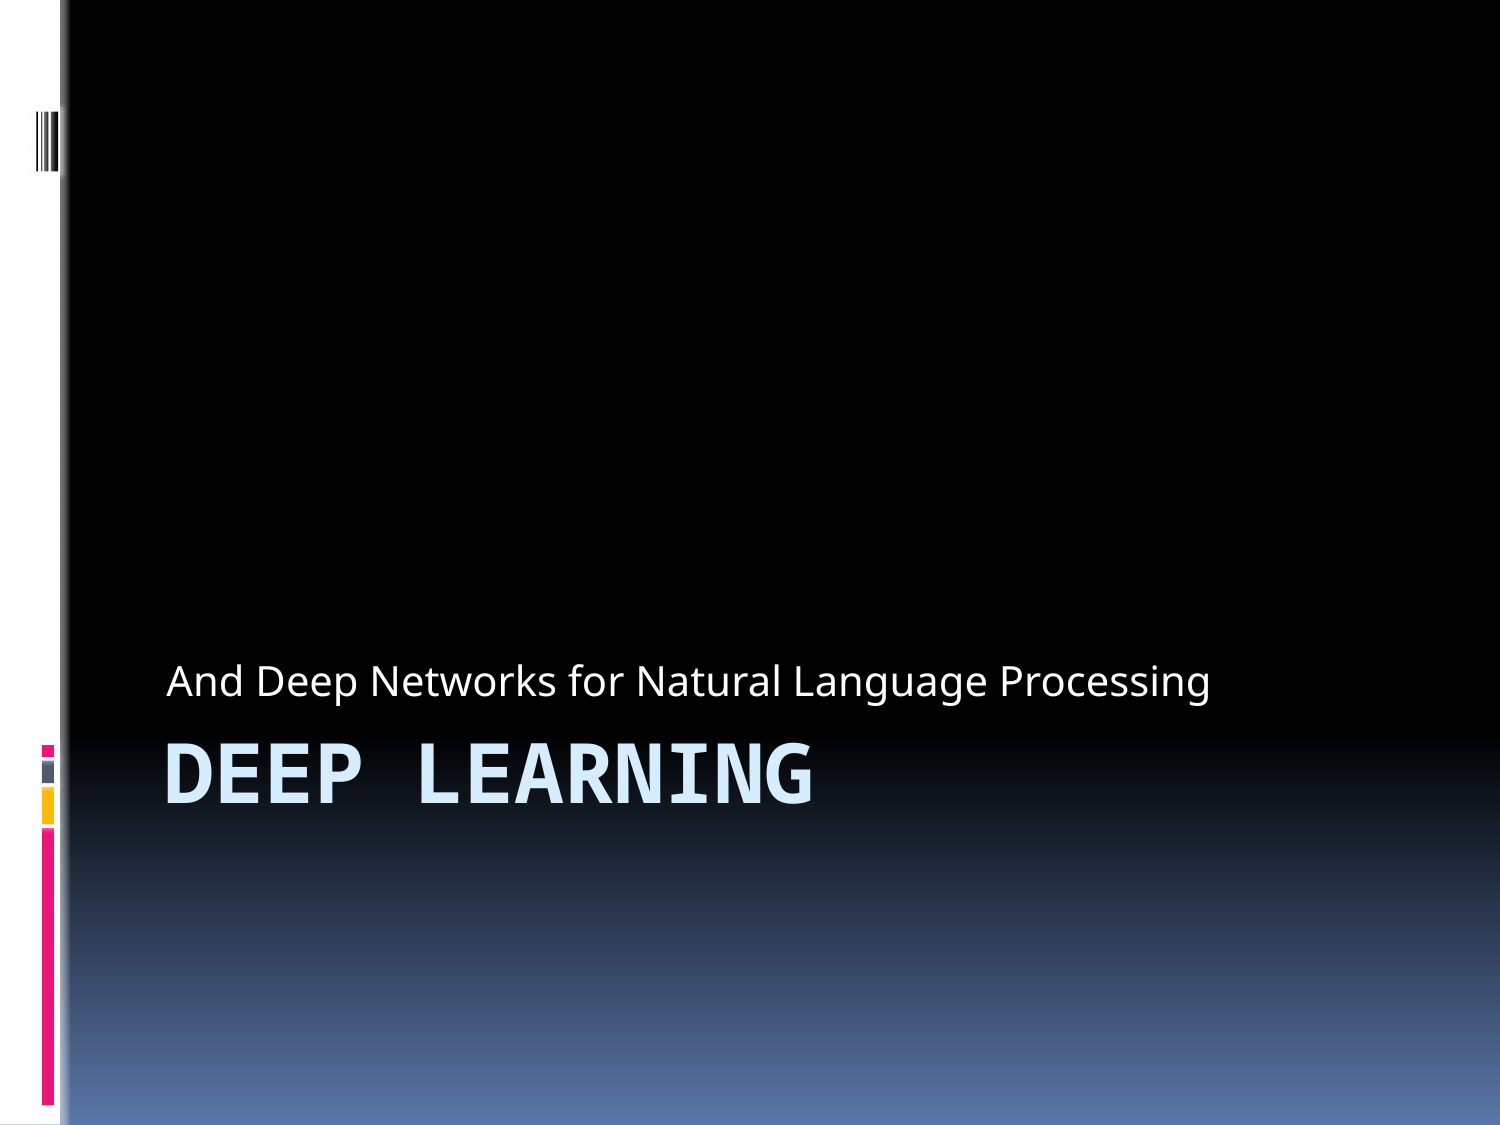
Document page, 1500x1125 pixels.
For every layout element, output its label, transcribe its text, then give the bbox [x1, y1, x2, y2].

title Deep learning [150, 713, 1425, 1037]
subtitle And Deep Networks for Natural Language Processing [150, 464, 1425, 713]
